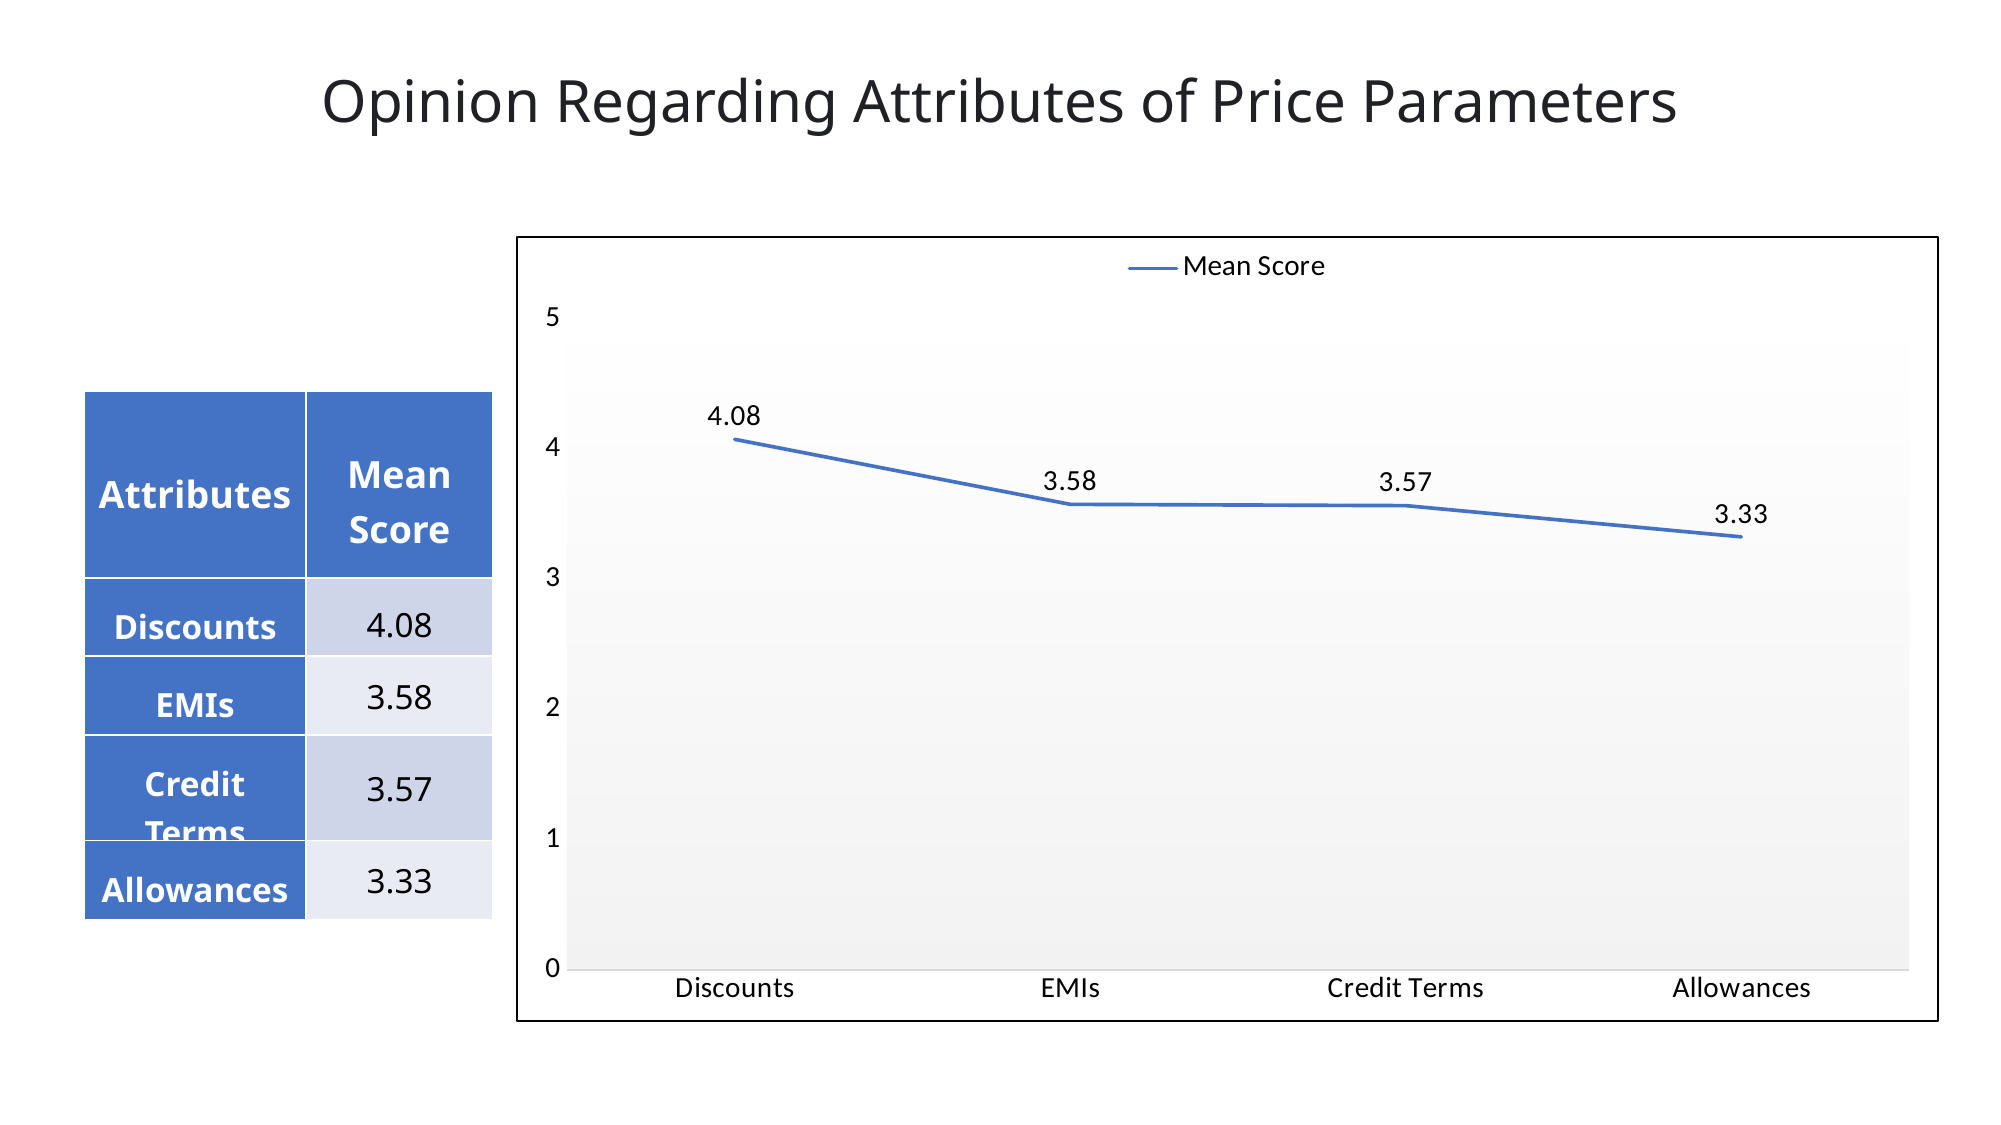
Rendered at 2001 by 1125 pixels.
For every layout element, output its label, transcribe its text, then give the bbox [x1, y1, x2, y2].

table_cell 3.58 [307, 657, 492, 734]
table_cell 3.57 [307, 736, 492, 840]
table_cell Credit Terms [85, 736, 305, 840]
table_cell 4.08 [307, 579, 492, 655]
table_cell Allowances [85, 841, 305, 919]
table_cell Discounts [85, 579, 305, 655]
table_header Attributes [85, 392, 305, 577]
table_cell 3.33 [307, 841, 492, 919]
table_header Mean Score [307, 392, 492, 577]
chart [515, 235, 1939, 1023]
table_cell EMIs [85, 657, 305, 734]
text_box Opinion Regarding Attributes of Price Parameters [29, 56, 1971, 142]
